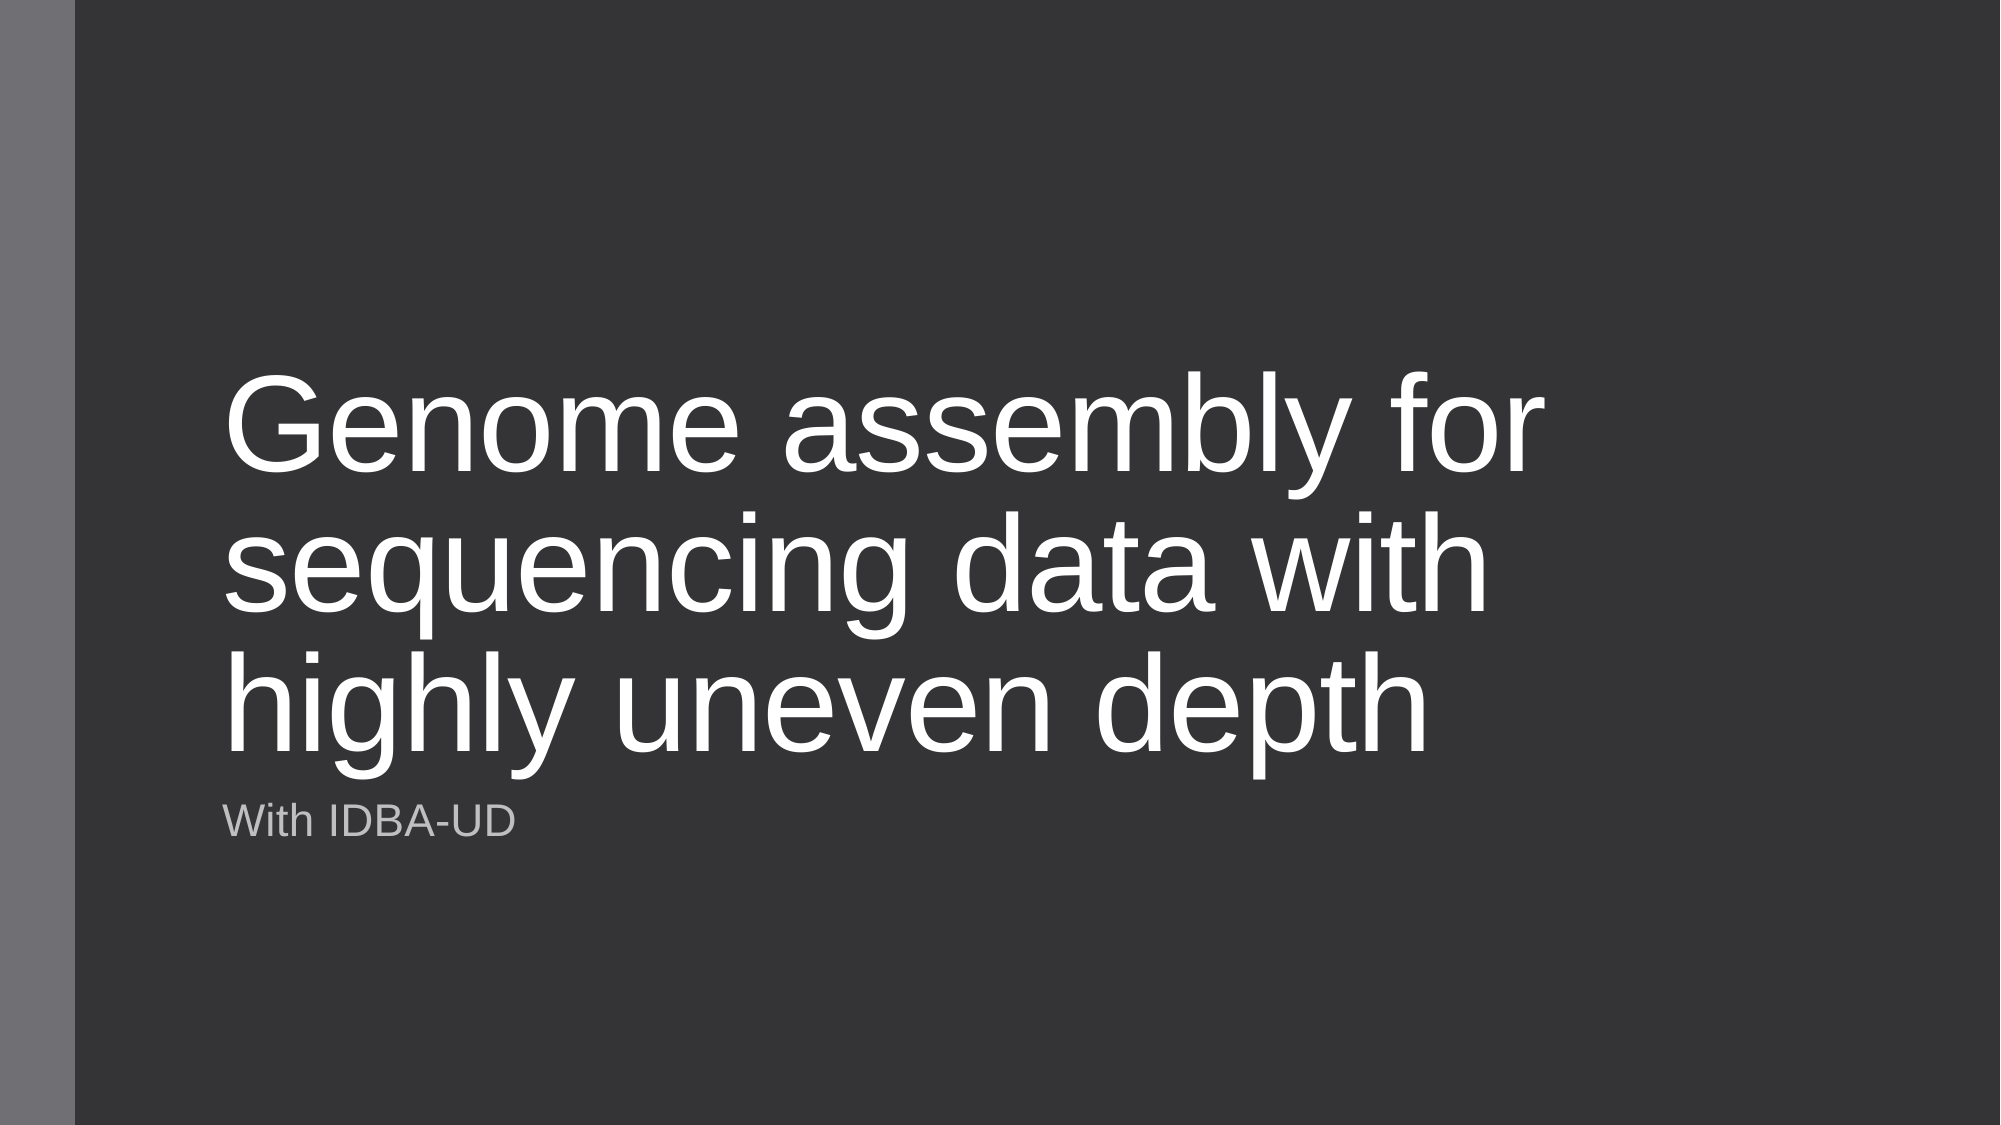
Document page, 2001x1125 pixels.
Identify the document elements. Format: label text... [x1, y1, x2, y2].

subtitle With IDBA-UD [206, 787, 1752, 1065]
title Genome assembly for sequencing data with highly uneven depth [206, 124, 1752, 787]
